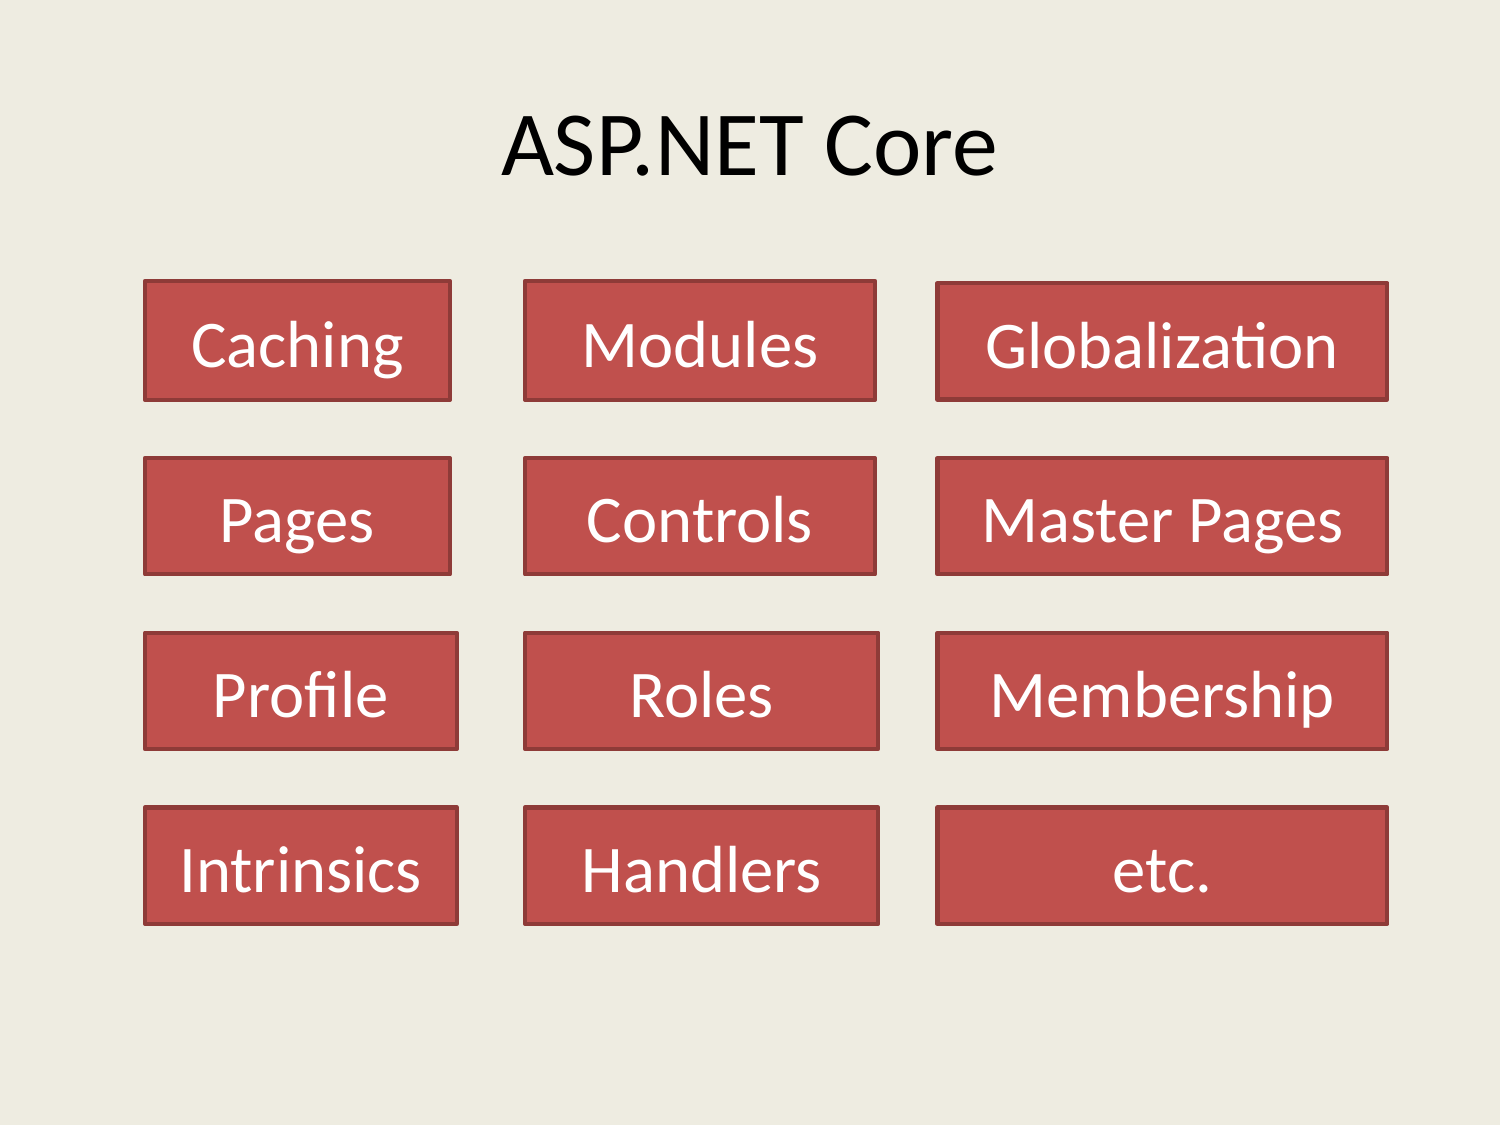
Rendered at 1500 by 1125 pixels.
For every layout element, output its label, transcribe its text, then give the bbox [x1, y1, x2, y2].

text_box Pages [143, 456, 452, 576]
text_box etc. [935, 805, 1389, 926]
text_box Roles [523, 631, 880, 751]
text_box Globalization [935, 281, 1389, 402]
text_box Handlers [523, 805, 880, 926]
title ASP.NET Core [75, 45, 1425, 233]
text_box Profile [143, 631, 459, 751]
text_box Membership [935, 631, 1389, 751]
text_box Caching [143, 279, 452, 402]
text_box Intrinsics [143, 805, 459, 926]
text_box Controls [523, 456, 877, 576]
text_box Modules [523, 279, 877, 402]
text_box Master Pages [935, 456, 1389, 576]
